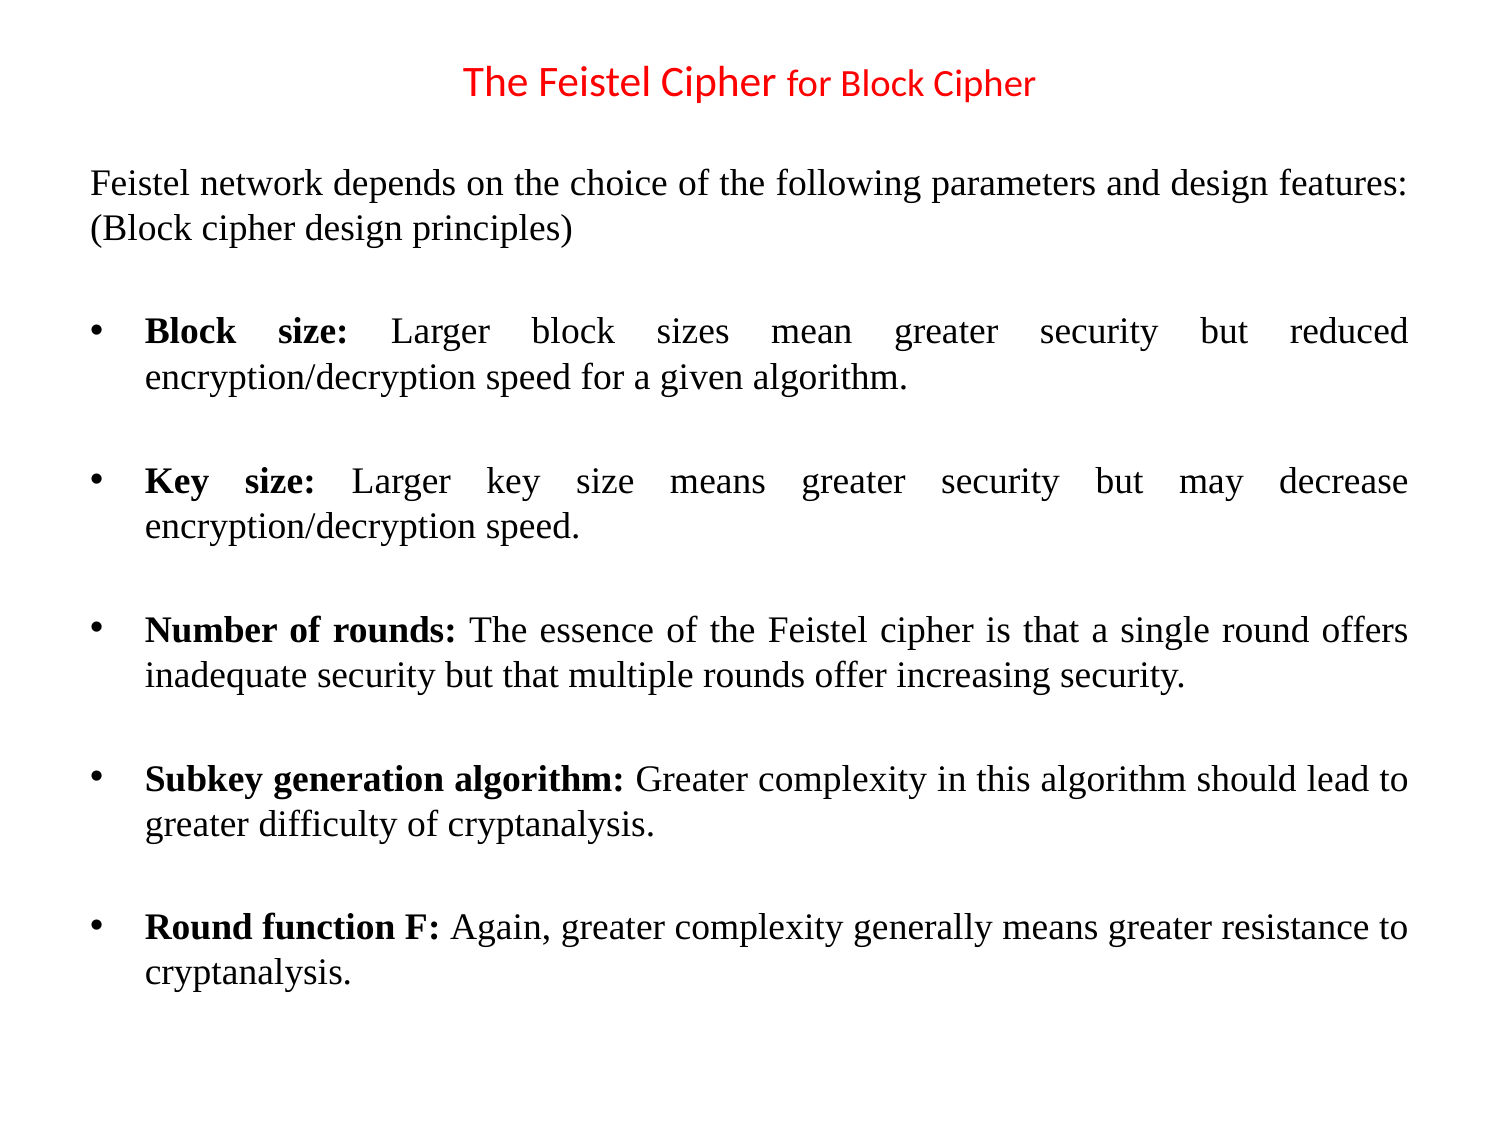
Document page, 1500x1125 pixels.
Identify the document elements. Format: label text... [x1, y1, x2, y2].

list Feistel network depends on the choice of the following parameters and design features: (Block cipher design principles) Block size: Larger block sizes mean greater security but reduced encryption/decryption speed for a given algorithm. Key size: Larger key size means greater security but may decrease encryption/decryption speed. Number of rounds: The essence of the Feistel cipher is that a single round offers inadequate security but that multiple rounds offer increasing security. Subkey generation algorithm: Greater complexity in this algorithm should lead to greater difficulty of cryptanalysis. Round function F: Again, greater complexity generally means greater resistance to cryptanalysis. [75, 149, 1425, 1005]
title The Feistel Cipher for Block Cipher [75, 45, 1425, 113]
